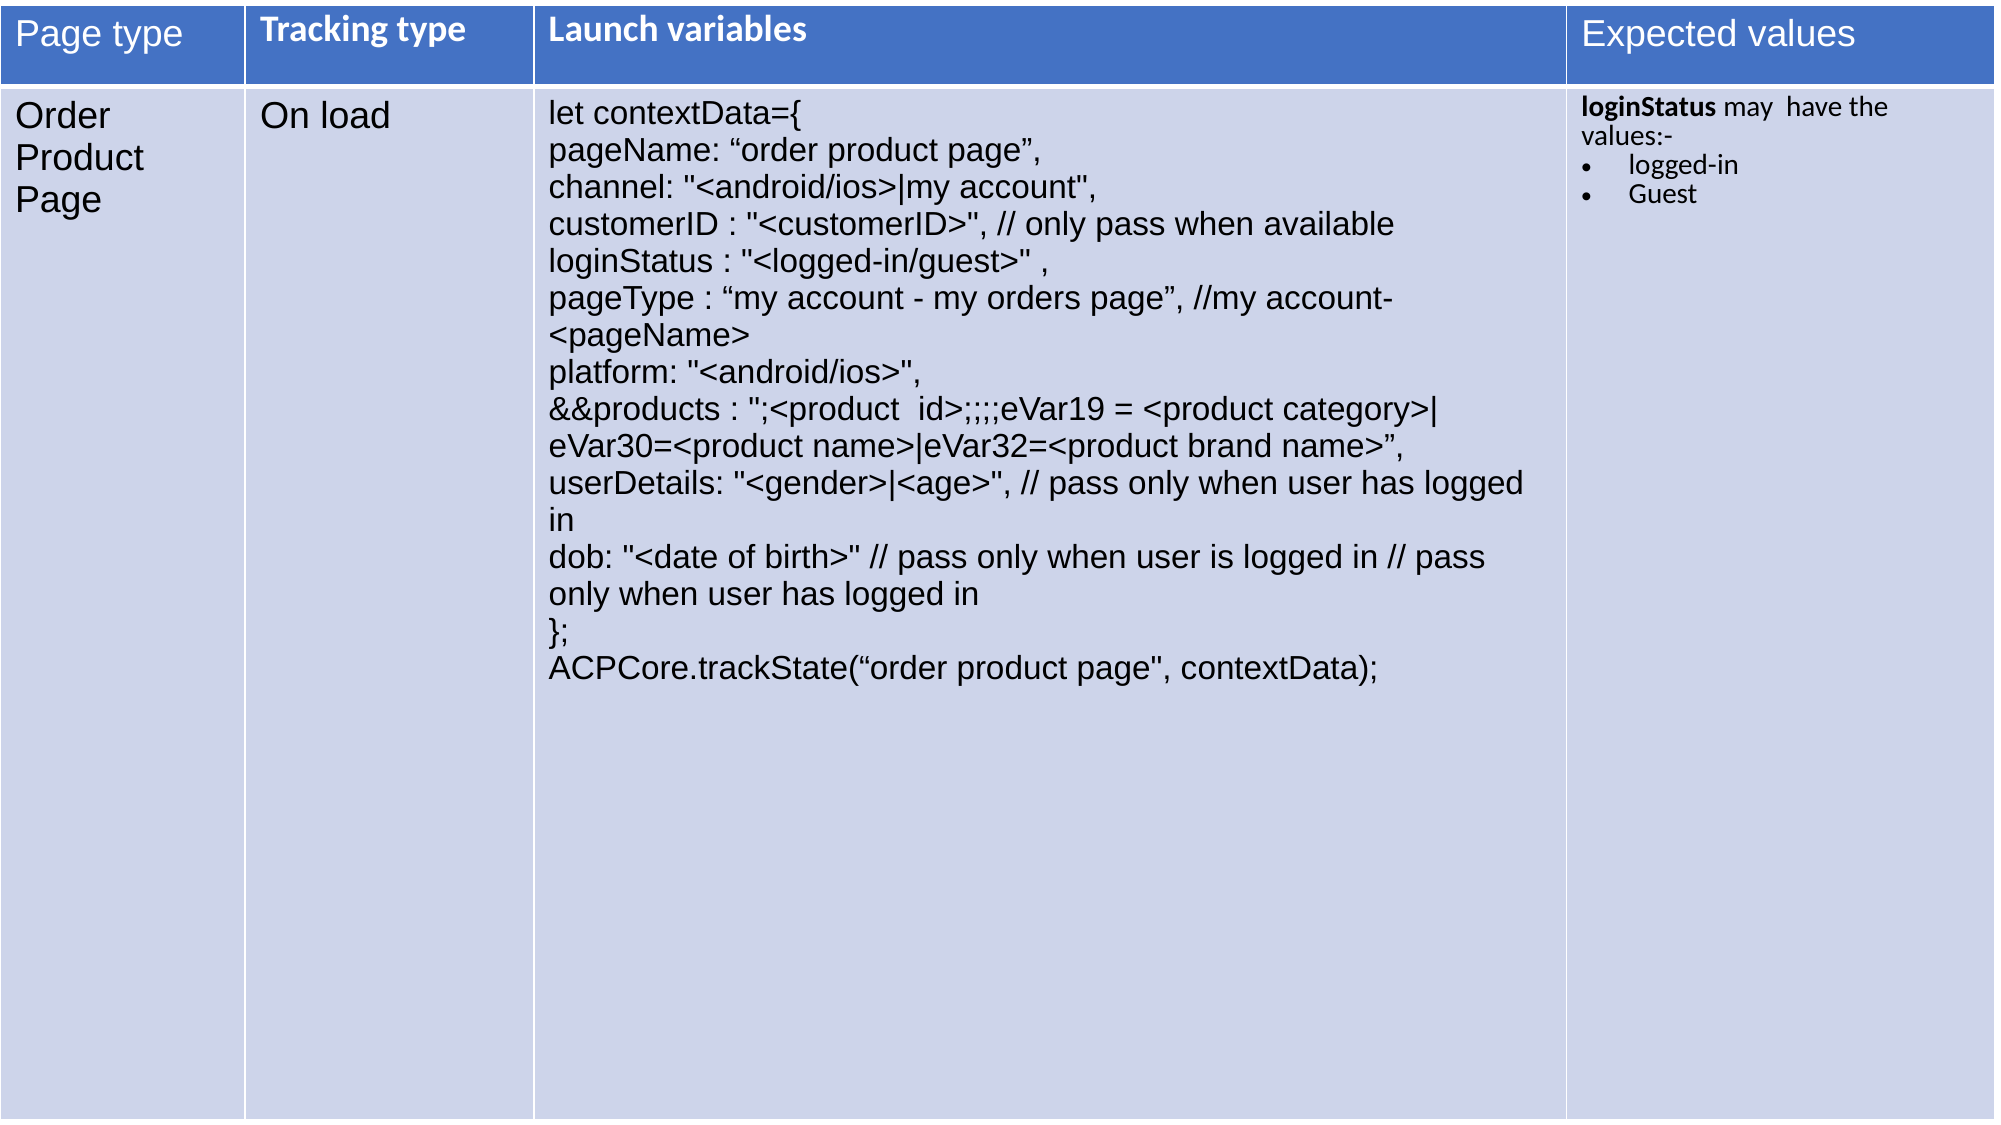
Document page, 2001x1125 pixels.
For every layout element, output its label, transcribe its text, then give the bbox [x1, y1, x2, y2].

table_cell On load [246, 89, 533, 1119]
table_cell loginStatus may have the values:- logged-in Guest [1567, 89, 1994, 1119]
table_cell let contextData={ pageName: “order product page”, channel: "<android/ios>|my account", customerID : "<customerID>", // only pass when available loginStatus : "<logged-in/guest>" , pageType : “my account - my orders page”, //my account-<pageName> platform: "<android/ios>", &&products : ";<product id>;;;;eVar19 = <product category>|eVar30=<product name>|eVar32=<product brand name>”,​ userDetails: "<gender>|<age>", // pass only when user has logged in dob: "<date of birth>" // pass only when user is logged in // pass only when user has logged in }; ACPCore.trackState(“order product page", contextData); [535, 89, 1566, 1119]
table_cell Order Product Page [1, 89, 244, 1119]
table_header Page type [1, 6, 244, 84]
table_header Launch variables [535, 6, 1566, 84]
table_header Expected values [1567, 6, 1994, 84]
table_header Tracking type [246, 6, 533, 84]
